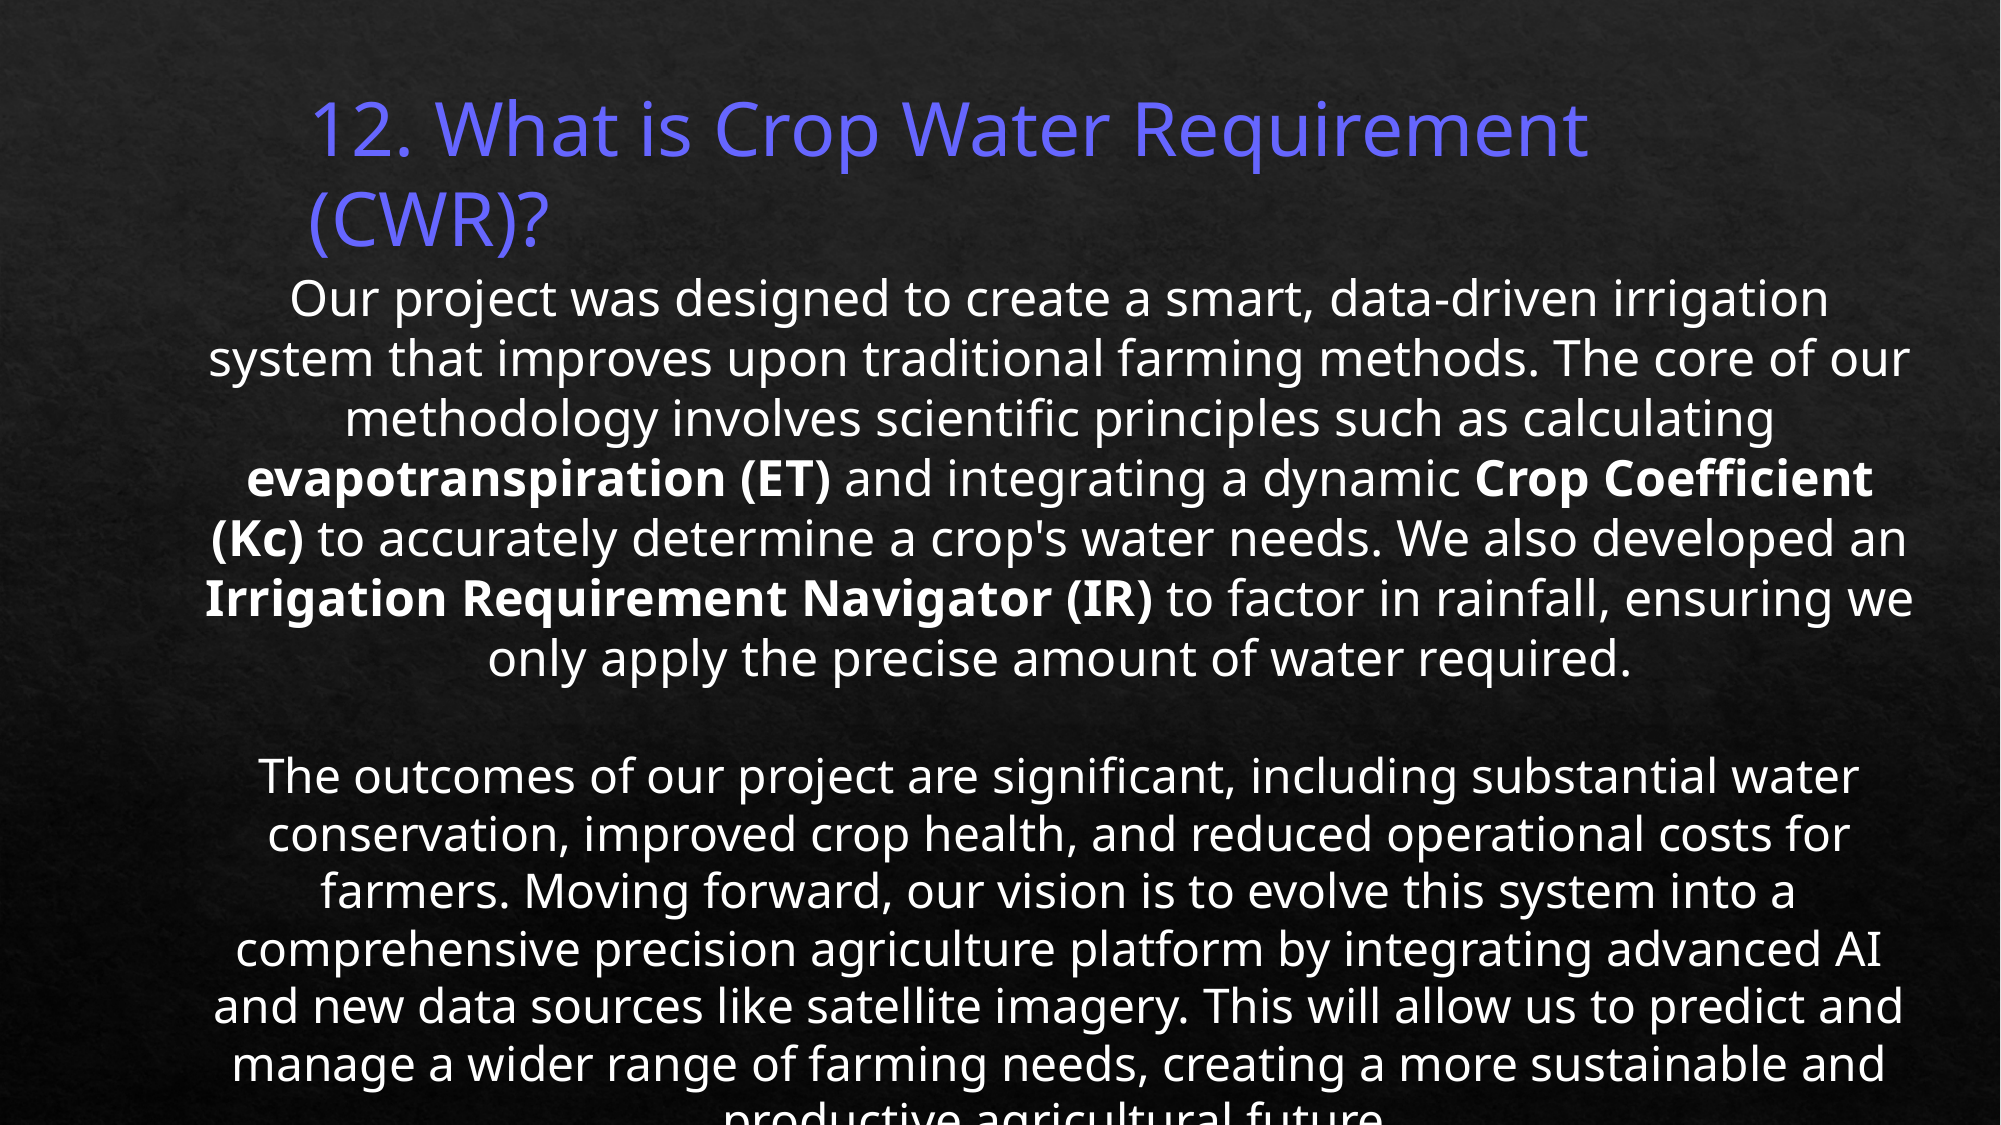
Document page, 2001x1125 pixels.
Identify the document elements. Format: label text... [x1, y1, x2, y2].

text_box Our project was designed to create a smart, data-driven irrigation system that improves upon traditional farming methods. The core of our methodology involves scientific principles such as calculating evapotranspiration (ET​) and integrating a dynamic Crop Coefficient (Kc​) to accurately determine a crop's water needs. We also developed an Irrigation Requirement Navigator (IR​) to factor in rainfall, ensuring we only apply the precise amount of water required. The outcomes of our project are significant, including substantial water conservation, improved crop health, and reduced operational costs for farmers. Moving forward, our vision is to evolve this system into a comprehensive precision agriculture platform by integrating advanced AI and new data sources like satellite imagery. This will allow us to predict and manage a wider range of farming needs, creating a more sustainable and productive agricultural future. [190, 258, 1931, 1125]
text_box 12. What is Crop Water Requirement (CWR)? [294, 74, 1774, 258]
